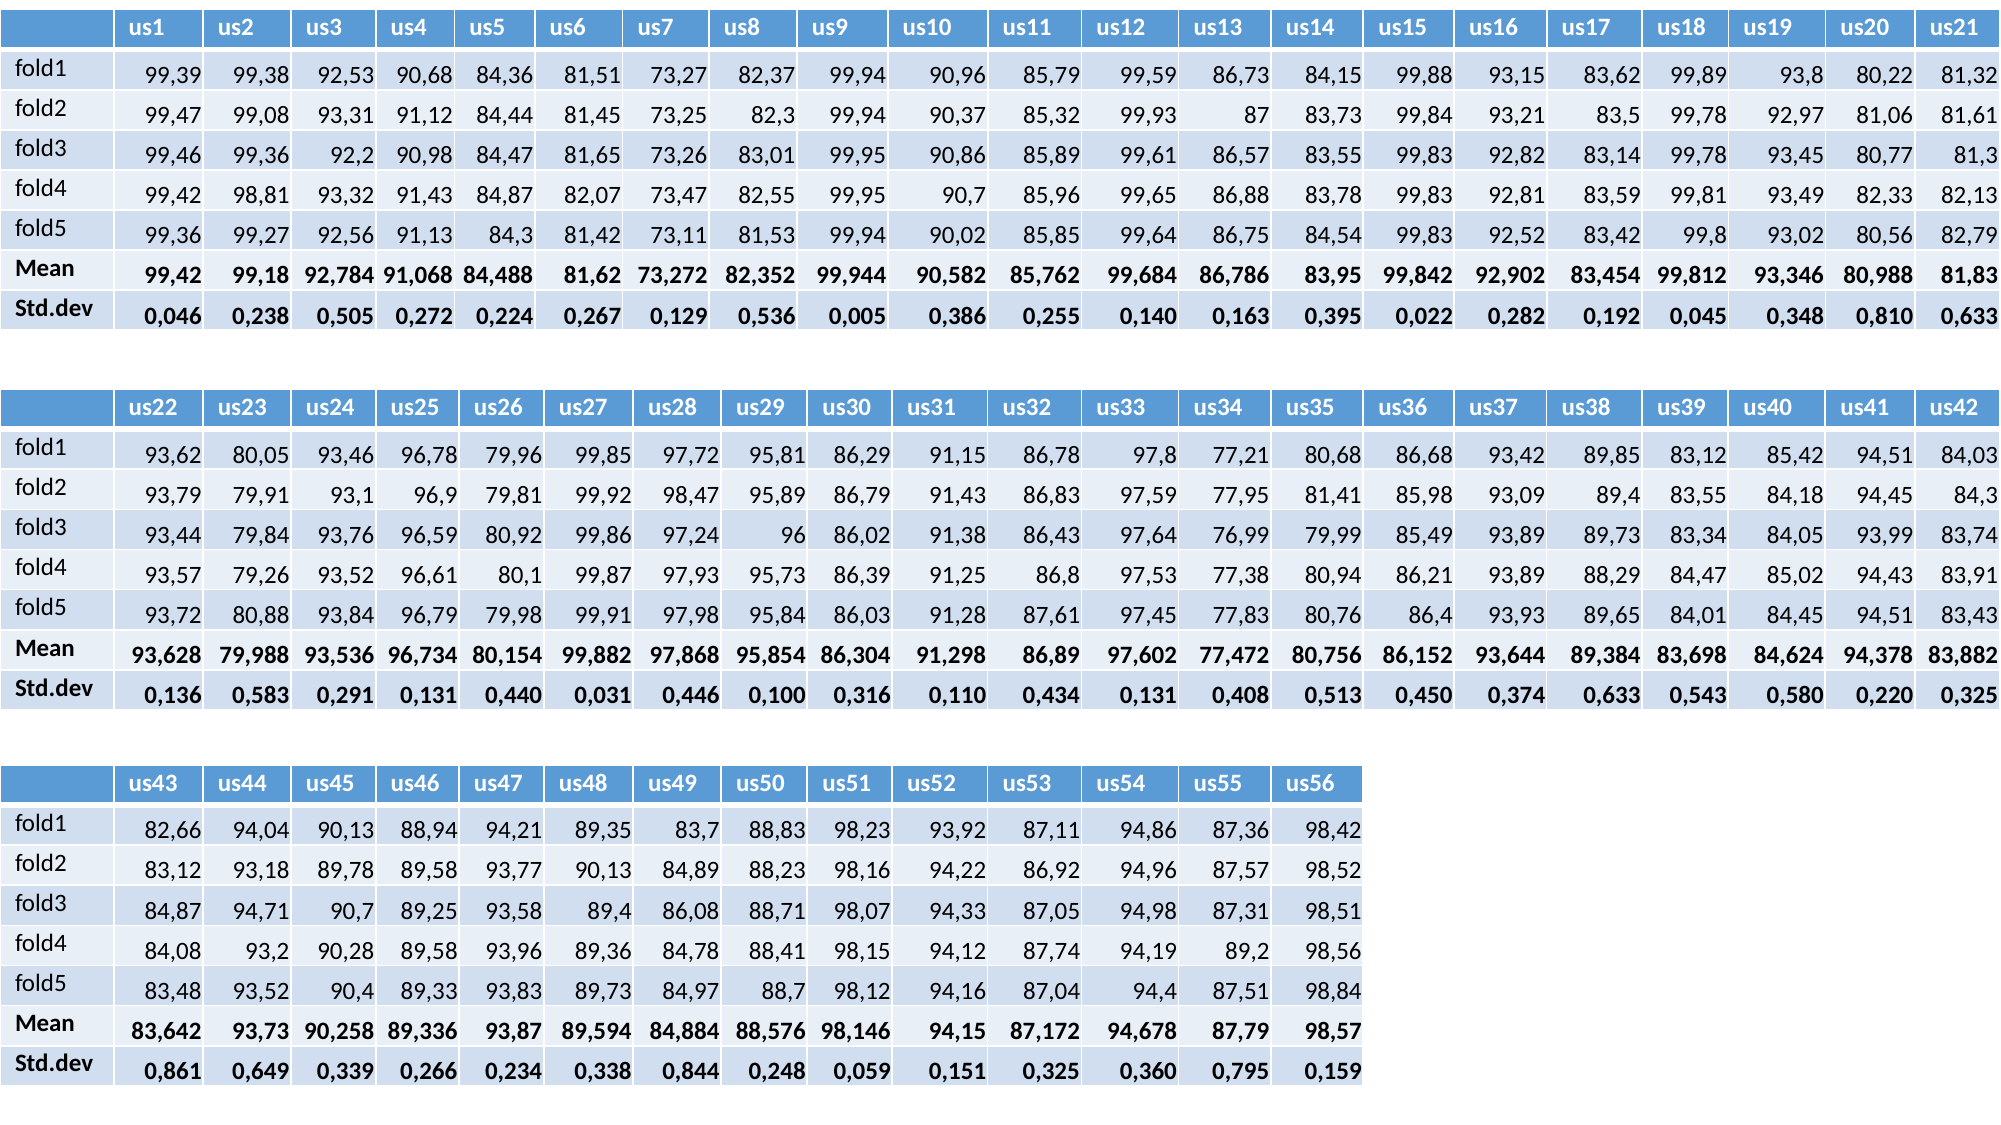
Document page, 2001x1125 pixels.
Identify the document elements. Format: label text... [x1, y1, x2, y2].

table_cell 93,92 [893, 808, 987, 844]
table_cell 79,91 [204, 470, 290, 509]
table_cell 87,172 [988, 1006, 1081, 1045]
table_header [1, 766, 113, 802]
table_cell 92,902 [1455, 251, 1546, 289]
table_cell 94,21 [460, 808, 543, 844]
table_header us36 [1364, 390, 1453, 426]
table_header us12 [1082, 10, 1178, 47]
table_cell 0,266 [377, 1047, 458, 1085]
table_header us38 [1547, 390, 1641, 426]
table_cell 97,93 [634, 550, 720, 589]
table_cell 0,140 [1082, 291, 1178, 329]
table_cell 84,45 [1729, 590, 1824, 629]
table_cell 93,15 [1455, 52, 1546, 89]
table_cell 79,98 [460, 590, 543, 629]
table_cell 99,64 [1082, 211, 1178, 249]
table_cell 97,64 [1082, 510, 1178, 549]
table_cell 96,734 [377, 631, 458, 669]
table_cell 83,91 [1916, 550, 1999, 589]
table_cell fold5 [1, 590, 113, 629]
table_cell 93,99 [1826, 510, 1914, 549]
table_cell 85,02 [1729, 550, 1824, 589]
table_header us23 [204, 390, 290, 426]
table_cell 80,77 [1826, 131, 1914, 169]
table_cell fold1 [1, 432, 113, 468]
table_cell 99,684 [1082, 251, 1178, 289]
table_cell 89,65 [1547, 590, 1641, 629]
table_cell fold2 [1, 846, 113, 884]
table_cell 88,71 [722, 886, 806, 925]
table_cell 98,81 [204, 171, 290, 209]
table_cell 98,84 [1272, 966, 1362, 1005]
table_cell 0,316 [808, 671, 891, 709]
table_cell 86,68 [1364, 432, 1453, 468]
table_cell 0,440 [460, 671, 543, 709]
table_cell 80,76 [1272, 590, 1362, 629]
table_header us17 [1548, 10, 1641, 47]
table_cell 94,71 [204, 886, 290, 925]
table_cell 99,91 [545, 590, 632, 629]
table_cell 81,83 [1916, 251, 1999, 289]
table_header us27 [545, 390, 632, 426]
table_cell 98,57 [1272, 1006, 1362, 1045]
table_cell 91,38 [893, 510, 987, 549]
table_header us47 [460, 766, 543, 802]
table_header us56 [1272, 766, 1362, 802]
table_cell 92,97 [1729, 91, 1825, 129]
table_header us16 [1455, 10, 1546, 47]
table_cell 73,272 [623, 251, 708, 289]
table_cell 89,33 [377, 966, 458, 1005]
table_cell 84,18 [1729, 470, 1824, 509]
table_cell fold3 [1, 131, 113, 169]
table_cell 85,79 [989, 52, 1081, 89]
table_cell 0,220 [1826, 671, 1914, 709]
table_cell 0,272 [377, 291, 454, 329]
table_header us14 [1272, 10, 1362, 47]
table_cell 86,89 [988, 631, 1081, 669]
table_cell 98,47 [634, 470, 720, 509]
table_cell 90,582 [889, 251, 987, 289]
table_cell 99,842 [1364, 251, 1453, 289]
table_cell 86,79 [808, 470, 891, 509]
table_cell 84,36 [455, 52, 534, 89]
table_cell 94,43 [1826, 550, 1914, 589]
table_cell 80,88 [204, 590, 290, 629]
table_cell 86,83 [988, 470, 1081, 509]
table_cell 0,163 [1179, 291, 1270, 329]
table_cell 84,87 [455, 171, 534, 209]
table_cell 91,43 [377, 171, 454, 209]
table_cell 80,68 [1272, 432, 1362, 468]
table_cell 88,576 [722, 1006, 806, 1045]
table_cell 99,18 [204, 251, 290, 289]
table_cell 93,8 [1729, 52, 1825, 89]
table_cell 86,8 [988, 550, 1081, 589]
table_cell 83,59 [1548, 171, 1641, 209]
table_cell 87,79 [1179, 1006, 1270, 1045]
table_cell 87,11 [988, 808, 1081, 844]
table_cell 89,25 [377, 886, 458, 925]
table_cell 80,756 [1272, 631, 1362, 669]
table_cell 99,95 [798, 171, 887, 209]
table_cell 0,861 [115, 1047, 202, 1085]
table_cell 90,02 [889, 211, 987, 249]
table_cell 83,42 [1548, 211, 1641, 249]
table_cell 91,25 [893, 550, 987, 589]
table_cell 93,83 [460, 966, 543, 1005]
table_cell 0,129 [623, 291, 708, 329]
table_cell 0,446 [634, 671, 720, 709]
table_cell 81,45 [536, 91, 622, 129]
table_cell 73,11 [623, 211, 708, 249]
table_cell 87,31 [1179, 886, 1270, 925]
table_cell 93,02 [1729, 211, 1825, 249]
table_cell 93,44 [115, 510, 202, 549]
table_cell 86,57 [1179, 131, 1270, 169]
table_cell 92,784 [292, 251, 375, 289]
table_cell 90,37 [889, 91, 987, 129]
table_header us20 [1826, 10, 1914, 47]
table_header us31 [893, 390, 987, 426]
table_header us42 [1916, 390, 1999, 426]
table_cell 82,3 [710, 91, 796, 129]
table_header us7 [623, 10, 708, 47]
table_cell 99,27 [204, 211, 290, 249]
table_cell 90,258 [292, 1006, 375, 1045]
table_header us5 [455, 10, 534, 47]
table_cell 86,786 [1179, 251, 1270, 289]
table_cell 93,21 [1455, 91, 1546, 129]
table_cell 0,395 [1272, 291, 1362, 329]
table_cell 82,79 [1916, 211, 1999, 249]
table_cell 84,08 [115, 926, 202, 965]
table_cell 84,97 [634, 966, 720, 1005]
table_cell 92,56 [292, 211, 375, 249]
table_cell 97,53 [1082, 550, 1178, 589]
table_cell 89,73 [1547, 510, 1641, 549]
table_cell 95,89 [722, 470, 806, 509]
table_cell 87,04 [988, 966, 1081, 1005]
table_cell 95,73 [722, 550, 806, 589]
table_cell 84,54 [1272, 211, 1362, 249]
table_header us11 [989, 10, 1081, 47]
table_cell 90,68 [377, 52, 454, 89]
table_cell 85,98 [1364, 470, 1453, 509]
table_cell 85,762 [989, 251, 1081, 289]
table_cell fold1 [1, 52, 113, 89]
table_header us48 [545, 766, 632, 802]
table_cell 92,82 [1455, 131, 1546, 169]
table_cell 99,8 [1643, 211, 1728, 249]
table_cell 79,99 [1272, 510, 1362, 549]
table_cell 0,513 [1272, 671, 1362, 709]
table_cell 97,98 [634, 590, 720, 629]
table_header us43 [115, 766, 202, 802]
table_cell 98,51 [1272, 886, 1362, 925]
table_cell 99,87 [545, 550, 632, 589]
table_cell 0,131 [1082, 671, 1178, 709]
table_cell 93,45 [1729, 131, 1825, 169]
table_cell 82,37 [710, 52, 796, 89]
table_cell 77,38 [1179, 550, 1270, 589]
table_cell 98,52 [1272, 846, 1362, 884]
table_cell 95,84 [722, 590, 806, 629]
table_cell Std.dev [1, 1047, 113, 1085]
table_cell 79,96 [460, 432, 543, 468]
table_cell 0,338 [545, 1047, 632, 1085]
table_cell 84,03 [1916, 432, 1999, 468]
table_header us2 [204, 10, 290, 47]
table_cell 99,83 [1364, 211, 1453, 249]
table_cell 83,7 [634, 808, 720, 844]
table_cell 82,55 [710, 171, 796, 209]
table_header us8 [710, 10, 796, 47]
table_cell 99,89 [1643, 52, 1728, 89]
table_cell fold4 [1, 926, 113, 965]
table_header us51 [808, 766, 891, 802]
table_cell 89,58 [377, 926, 458, 965]
table_cell 82,33 [1826, 171, 1914, 209]
table_cell 89,73 [545, 966, 632, 1005]
table_cell 80,22 [1826, 52, 1914, 89]
table_cell 94,378 [1826, 631, 1914, 669]
table_cell fold4 [1, 550, 113, 589]
table_cell 81,62 [536, 251, 622, 289]
table_cell 89,78 [292, 846, 375, 884]
table_cell 0,583 [204, 671, 290, 709]
table_cell 0,536 [710, 291, 796, 329]
table_cell 89,35 [545, 808, 632, 844]
table_cell 80,05 [204, 432, 290, 468]
table_cell 93,46 [292, 432, 375, 468]
table_cell 83,73 [1272, 91, 1362, 129]
table_cell 99,94 [798, 91, 887, 129]
table_cell 86,78 [988, 432, 1081, 468]
table_cell fold1 [1, 808, 113, 844]
table_header us3 [292, 10, 375, 47]
table_cell 88,83 [722, 808, 806, 844]
table_cell 0,543 [1643, 671, 1727, 709]
table_cell 86,29 [808, 432, 891, 468]
table_cell 85,85 [989, 211, 1081, 249]
table_header us10 [889, 10, 987, 47]
table_header us40 [1729, 390, 1824, 426]
table_cell 79,26 [204, 550, 290, 589]
table_cell 93,346 [1729, 251, 1825, 289]
table_cell 0,255 [989, 291, 1081, 329]
table_cell 98,42 [1272, 808, 1362, 844]
table_header us35 [1272, 390, 1362, 426]
table_cell 91,13 [377, 211, 454, 249]
table_cell 81,06 [1826, 91, 1914, 129]
table_header us4 [377, 10, 454, 47]
table_cell 99,88 [1364, 52, 1453, 89]
table_header us13 [1179, 10, 1270, 47]
table_cell 86,02 [808, 510, 891, 549]
table_cell 89,2 [1179, 926, 1270, 965]
table_cell 86,75 [1179, 211, 1270, 249]
table_cell 91,43 [893, 470, 987, 509]
table_cell 94,86 [1082, 808, 1178, 844]
table_cell 93,89 [1455, 510, 1546, 549]
table_cell 99,36 [204, 131, 290, 169]
table_cell 0,795 [1179, 1047, 1270, 1085]
table_cell Std.dev [1, 671, 113, 709]
table_cell 99,944 [798, 251, 887, 289]
table_cell 96,78 [377, 432, 458, 468]
table_header us50 [722, 766, 806, 802]
table_cell 92,81 [1455, 171, 1546, 209]
table_cell 93,57 [115, 550, 202, 589]
table_cell 99,59 [1082, 52, 1178, 89]
table_cell 73,25 [623, 91, 708, 129]
table_cell 84,01 [1643, 590, 1727, 629]
table_cell 99,812 [1643, 251, 1728, 289]
table_cell 86,03 [808, 590, 891, 629]
table_cell 84,78 [634, 926, 720, 965]
table_cell 83,454 [1548, 251, 1641, 289]
table_cell 89,594 [545, 1006, 632, 1045]
table_cell 0,022 [1364, 291, 1453, 329]
table_cell 93,52 [292, 550, 375, 589]
table_cell 98,15 [808, 926, 891, 965]
table_cell Mean [1, 251, 113, 289]
table_cell 80,56 [1826, 211, 1914, 249]
table_cell 99,83 [1364, 131, 1453, 169]
table_cell 87,51 [1179, 966, 1270, 1005]
table_cell 0,339 [292, 1047, 375, 1085]
table_cell 87,57 [1179, 846, 1270, 884]
table_cell 93,58 [460, 886, 543, 925]
table_cell 93,96 [460, 926, 543, 965]
table_cell fold3 [1, 886, 113, 925]
table_cell 97,602 [1082, 631, 1178, 669]
table_cell 87,05 [988, 886, 1081, 925]
table_cell 86,88 [1179, 171, 1270, 209]
table_cell 86,39 [808, 550, 891, 589]
table_cell 92,2 [292, 131, 375, 169]
table_cell 0,192 [1548, 291, 1641, 329]
table_header us30 [808, 390, 891, 426]
table_header us37 [1455, 390, 1546, 426]
table_cell 0,408 [1179, 671, 1270, 709]
table_cell fold2 [1, 470, 113, 509]
table_cell 77,21 [1179, 432, 1270, 468]
table_cell 80,1 [460, 550, 543, 589]
table_cell 76,99 [1179, 510, 1270, 549]
table_cell 99,65 [1082, 171, 1178, 209]
table_cell 83,62 [1548, 52, 1641, 89]
table_cell 84,488 [455, 251, 534, 289]
table_header us53 [988, 766, 1081, 802]
table_cell 84,44 [455, 91, 534, 129]
table_cell 90,13 [292, 808, 375, 844]
table_cell 90,7 [292, 886, 375, 925]
table_cell 84,3 [1916, 470, 1999, 509]
table_cell 99,78 [1643, 91, 1728, 129]
table_cell 93,52 [204, 966, 290, 1005]
table_cell 83,5 [1548, 91, 1641, 129]
table_cell 82,352 [710, 251, 796, 289]
table_cell 87,61 [988, 590, 1081, 629]
table_cell 93,32 [292, 171, 375, 209]
table_cell Mean [1, 1006, 113, 1045]
table_cell 83,43 [1916, 590, 1999, 629]
table_cell 97,868 [634, 631, 720, 669]
table_cell 93,93 [1455, 590, 1546, 629]
table_cell 91,28 [893, 590, 987, 629]
table_cell 0,633 [1547, 671, 1641, 709]
table_header us28 [634, 390, 720, 426]
table_cell 99,84 [1364, 91, 1453, 129]
table_cell 86,43 [988, 510, 1081, 549]
table_cell 93,76 [292, 510, 375, 549]
table_cell 82,07 [536, 171, 622, 209]
table_cell 93,09 [1455, 470, 1546, 509]
table_cell 91,068 [377, 251, 454, 289]
table_cell 94,33 [893, 886, 987, 925]
table_cell 99,08 [204, 91, 290, 129]
table_cell 93,628 [115, 631, 202, 669]
table_cell 0,031 [545, 671, 632, 709]
table_cell 86,08 [634, 886, 720, 925]
table_cell 90,28 [292, 926, 375, 965]
table_cell 87,36 [1179, 808, 1270, 844]
table_header us52 [893, 766, 987, 802]
table_cell 81,42 [536, 211, 622, 249]
table_header us21 [1916, 10, 1999, 47]
table_cell 99,93 [1082, 91, 1178, 129]
table_cell 88,23 [722, 846, 806, 884]
table_cell 81,65 [536, 131, 622, 169]
table_cell 93,87 [460, 1006, 543, 1045]
table_cell 83,34 [1643, 510, 1727, 549]
table_cell 90,86 [889, 131, 987, 169]
table_cell 93,73 [204, 1006, 290, 1045]
table_cell 83,882 [1916, 631, 1999, 669]
table_cell 83,12 [115, 846, 202, 884]
table_cell 98,07 [808, 886, 891, 925]
table_header us25 [377, 390, 458, 426]
table_cell 94,04 [204, 808, 290, 844]
table_cell 82,13 [1916, 171, 1999, 209]
table_header us33 [1082, 390, 1178, 426]
table_cell 94,51 [1826, 590, 1914, 629]
table_cell 89,36 [545, 926, 632, 965]
table_header us29 [722, 390, 806, 426]
table_cell 95,854 [722, 631, 806, 669]
table_cell 86,304 [808, 631, 891, 669]
table_cell 94,678 [1082, 1006, 1178, 1045]
table_cell 99,94 [798, 52, 887, 89]
table_cell 99,83 [1364, 171, 1453, 209]
table_cell 97,24 [634, 510, 720, 549]
table_cell 0,224 [455, 291, 534, 329]
table_cell 79,84 [204, 510, 290, 549]
table_header us49 [634, 766, 720, 802]
table_cell 97,59 [1082, 470, 1178, 509]
table_cell 93,84 [292, 590, 375, 629]
table_cell 94,4 [1082, 966, 1178, 1005]
table_cell 90,7 [889, 171, 987, 209]
table_cell 79,988 [204, 631, 290, 669]
table_cell 99,36 [115, 211, 202, 249]
table_cell 86,21 [1364, 550, 1453, 589]
table_cell 0,633 [1916, 291, 1999, 329]
table_cell 99,38 [204, 52, 290, 89]
table_cell 0,046 [115, 291, 202, 329]
table_cell 94,16 [893, 966, 987, 1005]
table_cell fold5 [1, 966, 113, 1005]
table_cell 89,4 [545, 886, 632, 925]
table_cell 84,89 [634, 846, 720, 884]
table_cell 0,325 [1916, 671, 1999, 709]
table_cell 81,3 [1916, 131, 1999, 169]
table_cell 89,336 [377, 1006, 458, 1045]
table_header us44 [204, 766, 290, 802]
table_header us1 [115, 10, 202, 47]
table_cell fold2 [1, 91, 113, 129]
table_cell 0,649 [204, 1047, 290, 1085]
table_cell 80,154 [460, 631, 543, 669]
table_cell 0,234 [460, 1047, 543, 1085]
table_cell 96,59 [377, 510, 458, 549]
table_cell 81,41 [1272, 470, 1362, 509]
table_header us18 [1643, 10, 1728, 47]
table_cell 84,87 [115, 886, 202, 925]
table_cell 93,1 [292, 470, 375, 509]
table_cell 96,61 [377, 550, 458, 589]
table_cell 0,434 [988, 671, 1081, 709]
table_cell 98,12 [808, 966, 891, 1005]
table_cell 99,95 [798, 131, 887, 169]
table_cell 84,15 [1272, 52, 1362, 89]
table_cell 96,9 [377, 470, 458, 509]
table_cell 73,47 [623, 171, 708, 209]
table_cell 97,45 [1082, 590, 1178, 629]
table_cell 0,267 [536, 291, 622, 329]
table_cell 92,53 [292, 52, 375, 89]
table_header us34 [1179, 390, 1270, 426]
table_cell 89,4 [1547, 470, 1641, 509]
table_cell 96 [722, 510, 806, 549]
table_cell 77,472 [1179, 631, 1270, 669]
table_cell 93,31 [292, 91, 375, 129]
table_header us54 [1082, 766, 1178, 802]
table_cell 0,151 [893, 1047, 987, 1085]
table_cell 98,56 [1272, 926, 1362, 965]
table_cell 94,12 [893, 926, 987, 965]
table_cell 0,360 [1082, 1047, 1178, 1085]
table_cell 89,384 [1547, 631, 1641, 669]
table_cell 88,29 [1547, 550, 1641, 589]
table_cell 80,94 [1272, 550, 1362, 589]
table_header us32 [988, 390, 1081, 426]
table_cell 81,53 [710, 211, 796, 249]
table_header us22 [115, 390, 202, 426]
table_cell 86,4 [1364, 590, 1453, 629]
table_cell 99,92 [545, 470, 632, 509]
table_header us24 [292, 390, 375, 426]
table_cell 94,51 [1826, 432, 1914, 468]
table_cell Mean [1, 631, 113, 669]
table_cell fold5 [1, 211, 113, 249]
table_cell 99,81 [1643, 171, 1728, 209]
table_cell 94,15 [893, 1006, 987, 1045]
table_cell 88,94 [377, 808, 458, 844]
table_cell 94,98 [1082, 886, 1178, 925]
table_cell 83,698 [1643, 631, 1727, 669]
table_cell 99,42 [115, 251, 202, 289]
table_cell 86,152 [1364, 631, 1453, 669]
table_cell 98,23 [808, 808, 891, 844]
table_cell 85,32 [989, 91, 1081, 129]
table_cell 80,92 [460, 510, 543, 549]
table_cell 0,291 [292, 671, 375, 709]
table_cell 92,52 [1455, 211, 1546, 249]
table_cell 93,77 [460, 846, 543, 884]
table_cell 80,988 [1826, 251, 1914, 289]
table_cell 85,96 [989, 171, 1081, 209]
table_header us41 [1826, 390, 1914, 426]
table_header us19 [1729, 10, 1825, 47]
table_cell 91,12 [377, 91, 454, 129]
table_cell 89,58 [377, 846, 458, 884]
table_cell 81,32 [1916, 52, 1999, 89]
table_cell 83,12 [1643, 432, 1727, 468]
table_header us9 [798, 10, 887, 47]
table_cell 99,42 [115, 171, 202, 209]
table_cell 97,8 [1082, 432, 1178, 468]
table_cell 83,55 [1272, 131, 1362, 169]
table_cell 98,16 [808, 846, 891, 884]
table_cell 93,49 [1729, 171, 1825, 209]
table_cell 79,81 [460, 470, 543, 509]
table_cell 93,42 [1455, 432, 1546, 468]
table_cell 95,81 [722, 432, 806, 468]
table_cell 83,14 [1548, 131, 1641, 169]
table_cell 85,89 [989, 131, 1081, 169]
table_cell 0,844 [634, 1047, 720, 1085]
table_cell 0,348 [1729, 291, 1825, 329]
table_header us39 [1643, 390, 1727, 426]
table_cell 91,15 [893, 432, 987, 468]
table_header us6 [536, 10, 622, 47]
table_cell 81,61 [1916, 91, 1999, 129]
table_cell 85,49 [1364, 510, 1453, 549]
table_header us55 [1179, 766, 1270, 802]
table_cell 0,248 [722, 1047, 806, 1085]
table_cell 99,78 [1643, 131, 1728, 169]
table_cell 98,146 [808, 1006, 891, 1045]
table_cell 99,46 [115, 131, 202, 169]
table_cell 99,86 [545, 510, 632, 549]
table_cell 84,884 [634, 1006, 720, 1045]
table_cell 83,74 [1916, 510, 1999, 549]
table_cell 0,110 [893, 671, 987, 709]
table_cell 0,282 [1455, 291, 1546, 329]
table_cell 0,059 [808, 1047, 891, 1085]
table_cell 83,48 [115, 966, 202, 1005]
table_cell 89,85 [1547, 432, 1641, 468]
table_cell 0,045 [1643, 291, 1728, 329]
table_cell 0,505 [292, 291, 375, 329]
table_cell 73,26 [623, 131, 708, 169]
table_cell 83,01 [710, 131, 796, 169]
table_cell 90,4 [292, 966, 375, 1005]
table_cell 93,89 [1455, 550, 1546, 589]
table_cell 87,74 [988, 926, 1081, 965]
table_cell 99,94 [798, 211, 887, 249]
table_cell 88,7 [722, 966, 806, 1005]
table_cell 0,131 [377, 671, 458, 709]
table_cell 77,83 [1179, 590, 1270, 629]
table_header us46 [377, 766, 458, 802]
table_cell 93,536 [292, 631, 375, 669]
table_cell 0,136 [115, 671, 202, 709]
table_cell fold4 [1, 171, 113, 209]
table_cell 99,85 [545, 432, 632, 468]
table_cell 86,92 [988, 846, 1081, 884]
table_cell 94,96 [1082, 846, 1178, 884]
table_cell 83,78 [1272, 171, 1362, 209]
table_cell 99,39 [115, 52, 202, 89]
table_cell 84,47 [1643, 550, 1727, 589]
table_cell 97,72 [634, 432, 720, 468]
table_cell 94,45 [1826, 470, 1914, 509]
table_cell 99,61 [1082, 131, 1178, 169]
table_header us15 [1364, 10, 1453, 47]
table_cell 83,55 [1643, 470, 1727, 509]
table_cell 83,95 [1272, 251, 1362, 289]
table_cell Std.dev [1, 291, 113, 329]
table_cell 0,100 [722, 671, 806, 709]
table_header [1, 390, 113, 426]
table_header us26 [460, 390, 543, 426]
table_cell 0,580 [1729, 671, 1824, 709]
table_cell 99,47 [115, 91, 202, 129]
table_cell 93,2 [204, 926, 290, 965]
table_header [1, 10, 113, 47]
table_cell 91,298 [893, 631, 987, 669]
table_cell 0,386 [889, 291, 987, 329]
table_cell 0,450 [1364, 671, 1453, 709]
table_cell 84,3 [455, 211, 534, 249]
table_cell 0,374 [1455, 671, 1546, 709]
table_cell 90,98 [377, 131, 454, 169]
table_cell 88,41 [722, 926, 806, 965]
table_cell 96,79 [377, 590, 458, 629]
table_cell 84,05 [1729, 510, 1824, 549]
table_cell fold3 [1, 510, 113, 549]
table_cell 93,62 [115, 432, 202, 468]
table_cell 94,19 [1082, 926, 1178, 965]
table_cell 81,51 [536, 52, 622, 89]
table_cell 82,66 [115, 808, 202, 844]
table_cell 73,27 [623, 52, 708, 89]
table_cell 77,95 [1179, 470, 1270, 509]
table_cell 85,42 [1729, 432, 1824, 468]
table_cell 94,22 [893, 846, 987, 884]
table_cell 0,005 [798, 291, 887, 329]
table_cell 0,810 [1826, 291, 1914, 329]
table_header us45 [292, 766, 375, 802]
table_cell 90,96 [889, 52, 987, 89]
table_cell 99,882 [545, 631, 632, 669]
table_cell 93,644 [1455, 631, 1546, 669]
table_cell 84,47 [455, 131, 534, 169]
table_cell 83,642 [115, 1006, 202, 1045]
table_cell 84,624 [1729, 631, 1824, 669]
table_cell 0,238 [204, 291, 290, 329]
table_cell 0,325 [988, 1047, 1081, 1085]
table_cell 0,159 [1272, 1047, 1362, 1085]
table_cell 93,79 [115, 470, 202, 509]
table_cell 87 [1179, 91, 1270, 129]
table_cell 86,73 [1179, 52, 1270, 89]
table_cell 90,13 [545, 846, 632, 884]
table_cell 93,72 [115, 590, 202, 629]
table_cell 93,18 [204, 846, 290, 884]
